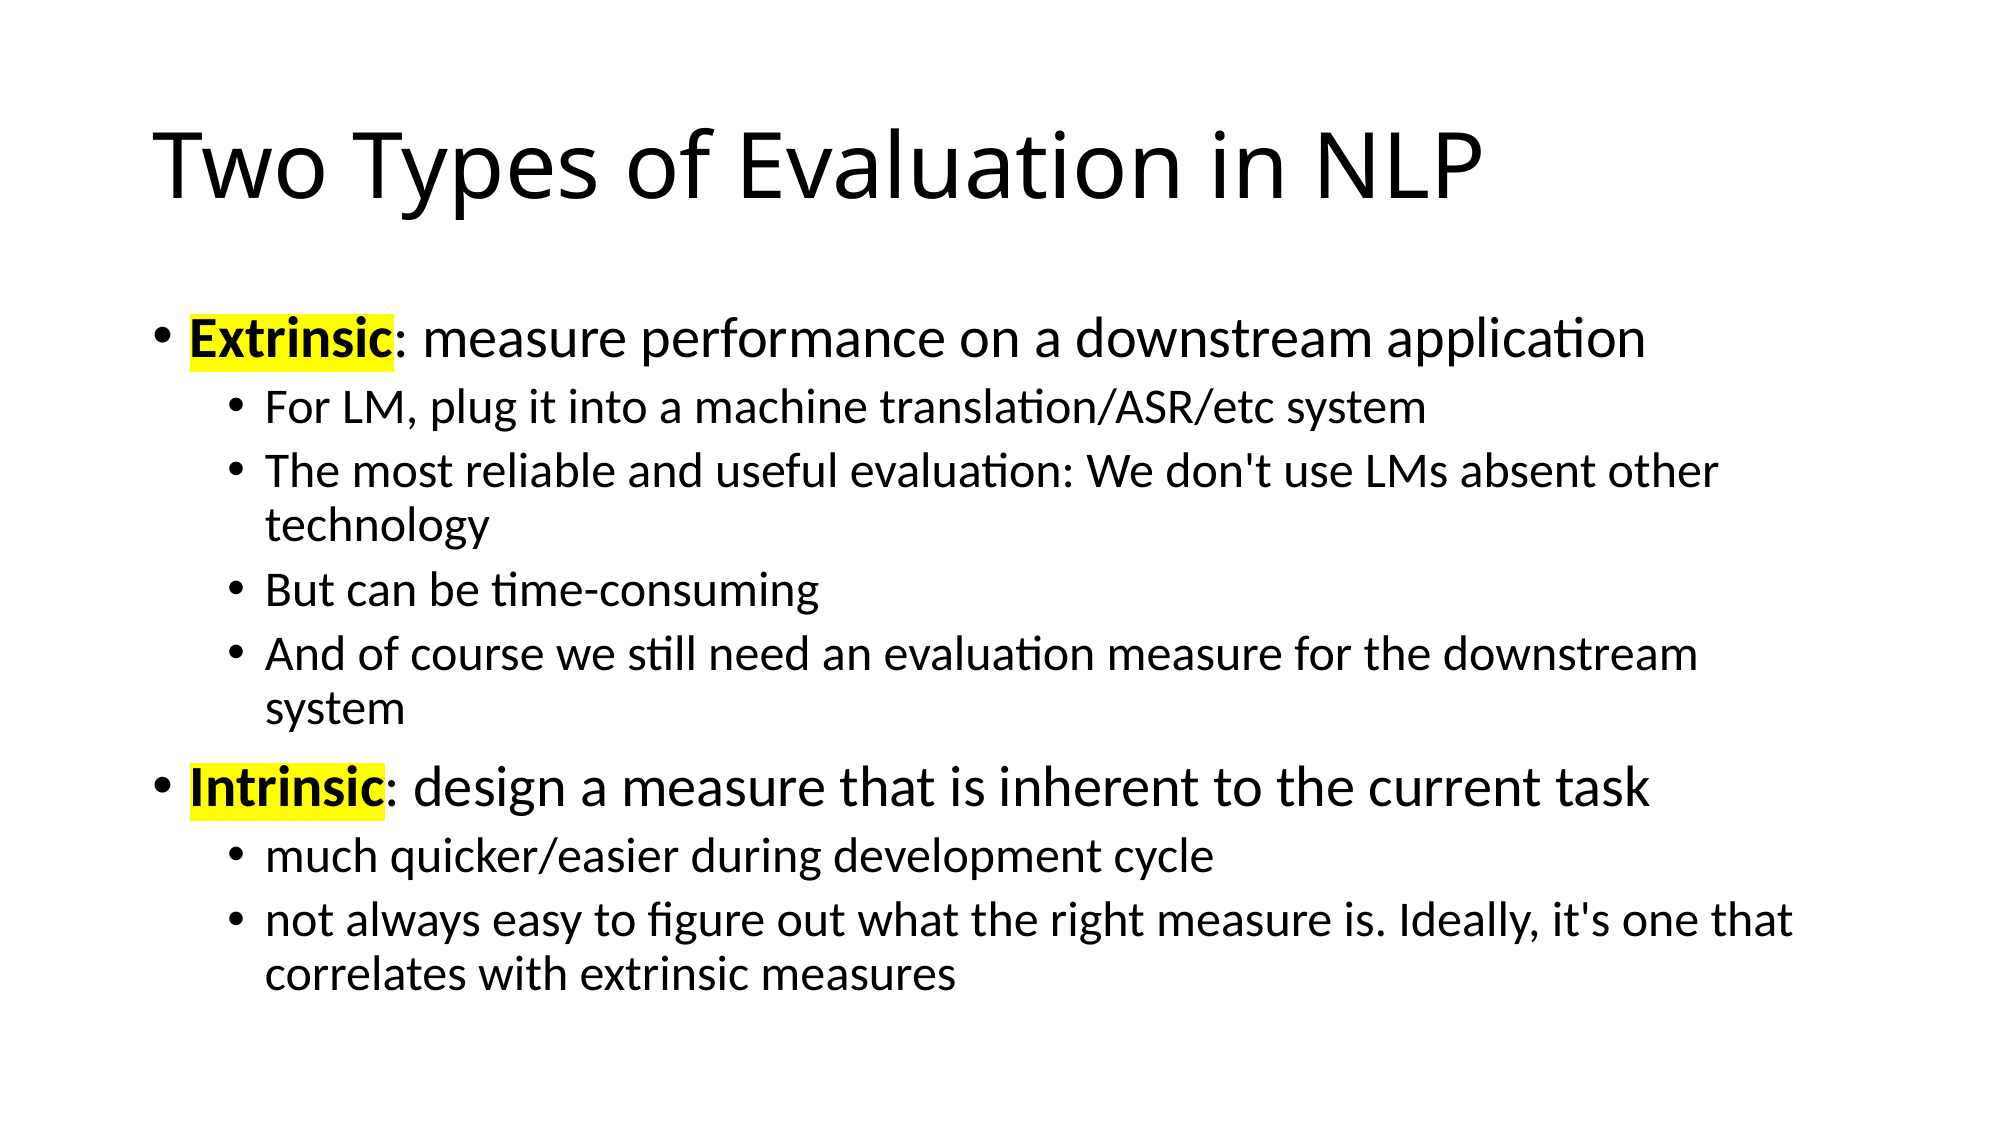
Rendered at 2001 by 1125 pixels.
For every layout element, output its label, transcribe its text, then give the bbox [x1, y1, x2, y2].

title Two Types of Evaluation in NLP [137, 59, 1863, 278]
list Extrinsic: measure performance on a downstream application For LM, plug it into a machine translation/ASR/etc system The most reliable and useful evaluation: We don't use LMs absent other technology But can be time-consuming And of course we still need an evaluation measure for the downstream system Intrinsic: design a measure that is inherent to the current task much quicker/easier during development cycle not always easy to figure out what the right measure is. Ideally, it's one that correlates with extrinsic measures [137, 299, 1863, 1014]
